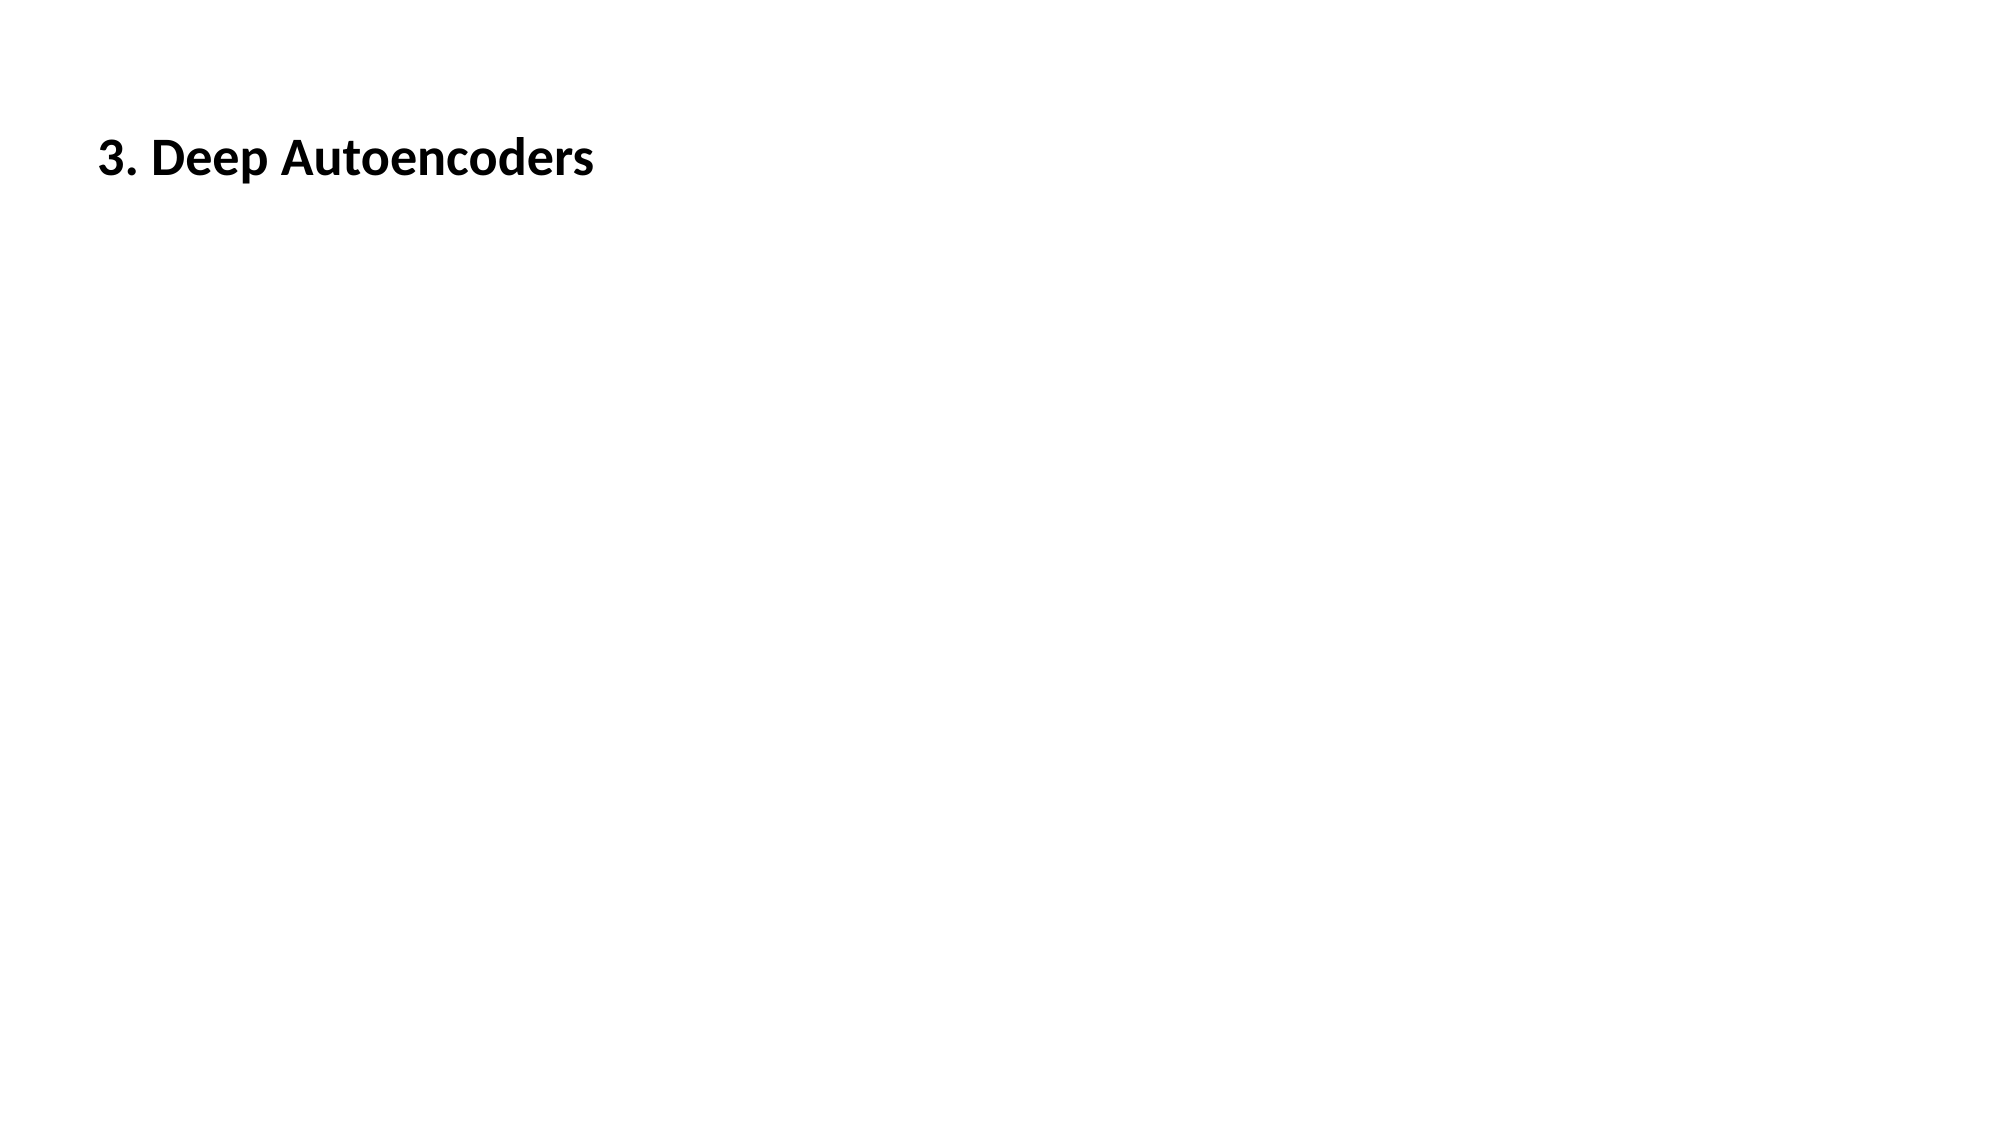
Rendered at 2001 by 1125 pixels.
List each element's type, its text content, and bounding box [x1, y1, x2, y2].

list 3. Deep Autoencoders [82, 120, 1064, 1093]
